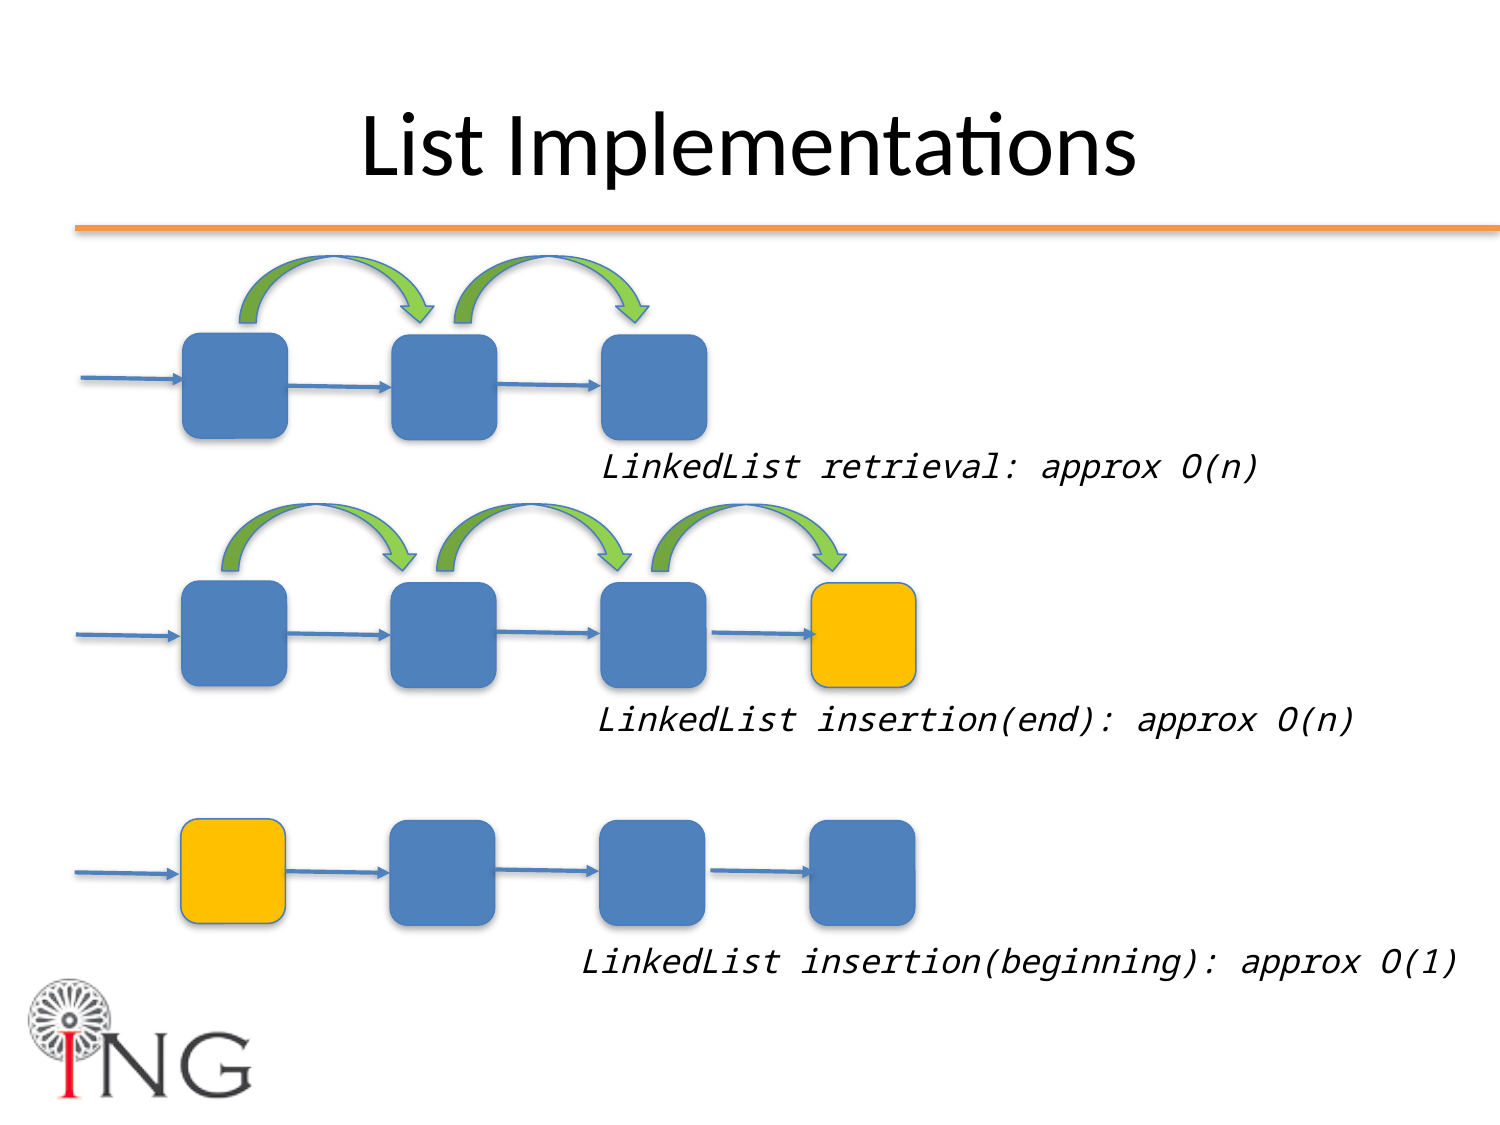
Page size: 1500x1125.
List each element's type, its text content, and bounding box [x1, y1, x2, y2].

text_box [181, 580, 288, 687]
text_box [221, 503, 418, 572]
text_box [599, 819, 706, 926]
text_box [809, 819, 916, 926]
text_box [810, 582, 917, 689]
picture [3, 956, 281, 1125]
text_box [651, 503, 848, 572]
text_box LinkedList retrieval: approx O(n) [584, 437, 1275, 493]
text_box [180, 818, 287, 925]
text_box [285, 870, 391, 874]
text_box [182, 332, 289, 439]
text_box [389, 819, 496, 926]
text_box [238, 255, 435, 324]
text_box [600, 582, 707, 689]
text_box [391, 334, 498, 441]
text_box [390, 582, 497, 689]
text_box [436, 503, 633, 572]
title List Implementations [75, 45, 1425, 233]
text_box [601, 334, 708, 437]
text_box [453, 255, 650, 324]
text_box LinkedList insertion(beginning): approx O(1) [564, 932, 1474, 988]
text_box LinkedList insertion(end): approx O(n) [580, 691, 1371, 746]
